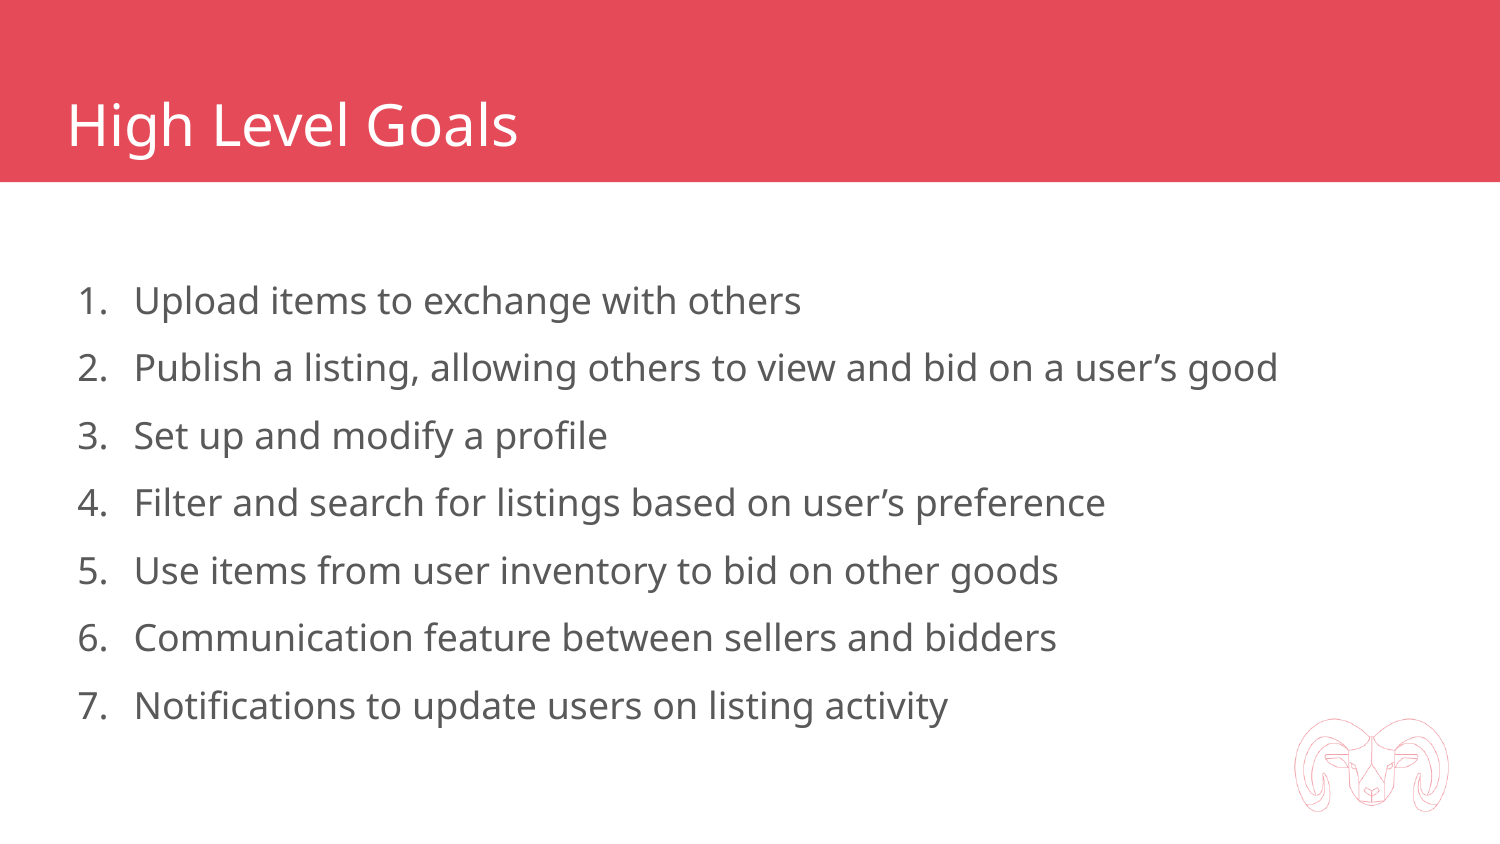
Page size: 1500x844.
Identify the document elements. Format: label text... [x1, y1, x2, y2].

picture [1294, 717, 1450, 813]
title High Level Goals [51, 72, 1449, 167]
list Upload items to exchange with others Publish a listing, allowing others to view and bid on a user’s good Set up and modify a profile Filter and search for listings based on user’s preference Use items from user inventory to bid on other goods Communication feature between sellers and bidders Notifications to update users on listing activity [43, 239, 1442, 800]
text_box [0, 0, 1500, 183]
